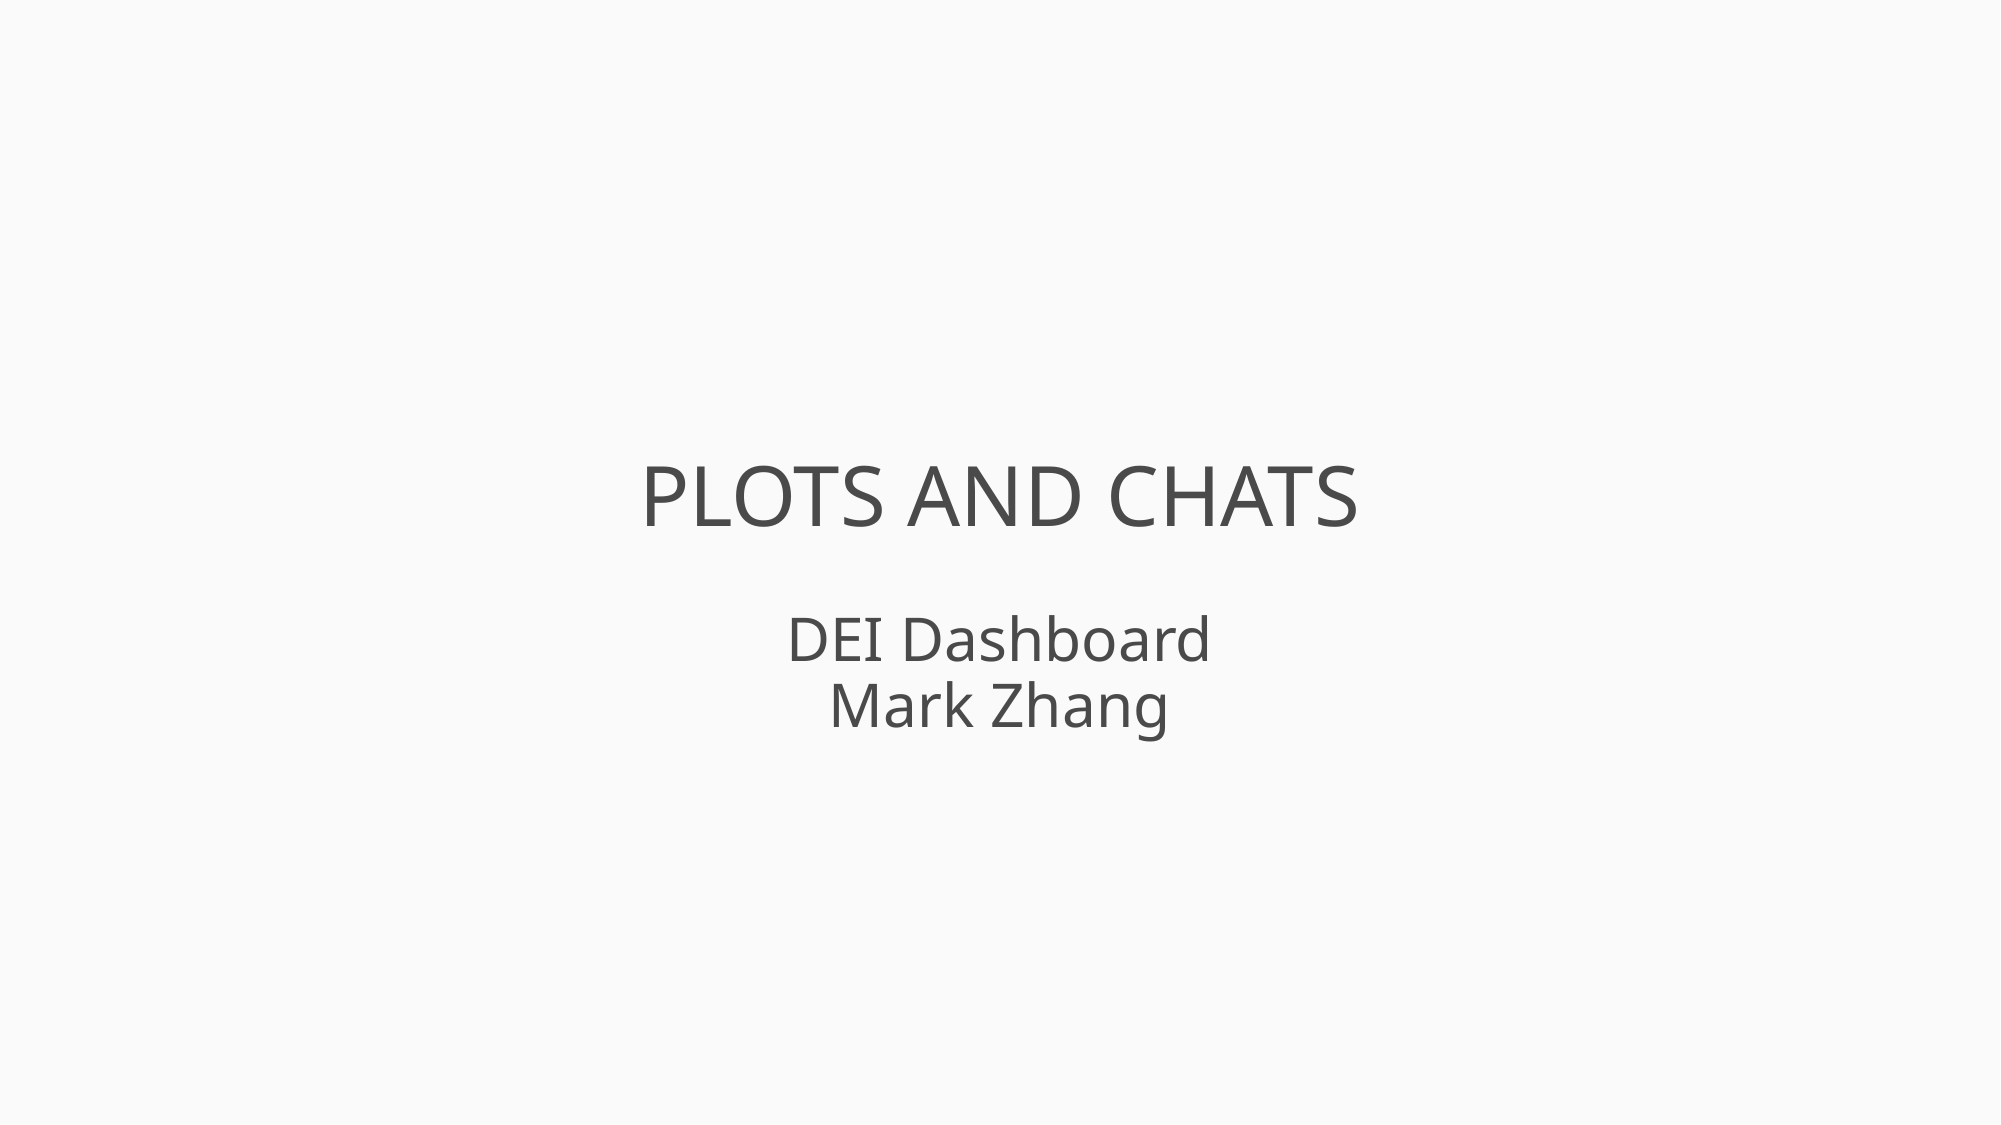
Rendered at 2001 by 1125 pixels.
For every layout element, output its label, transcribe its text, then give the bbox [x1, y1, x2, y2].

text_box PLOTS AND CHATS DEI Dashboard Mark Zhang [249, 640, 1750, 748]
